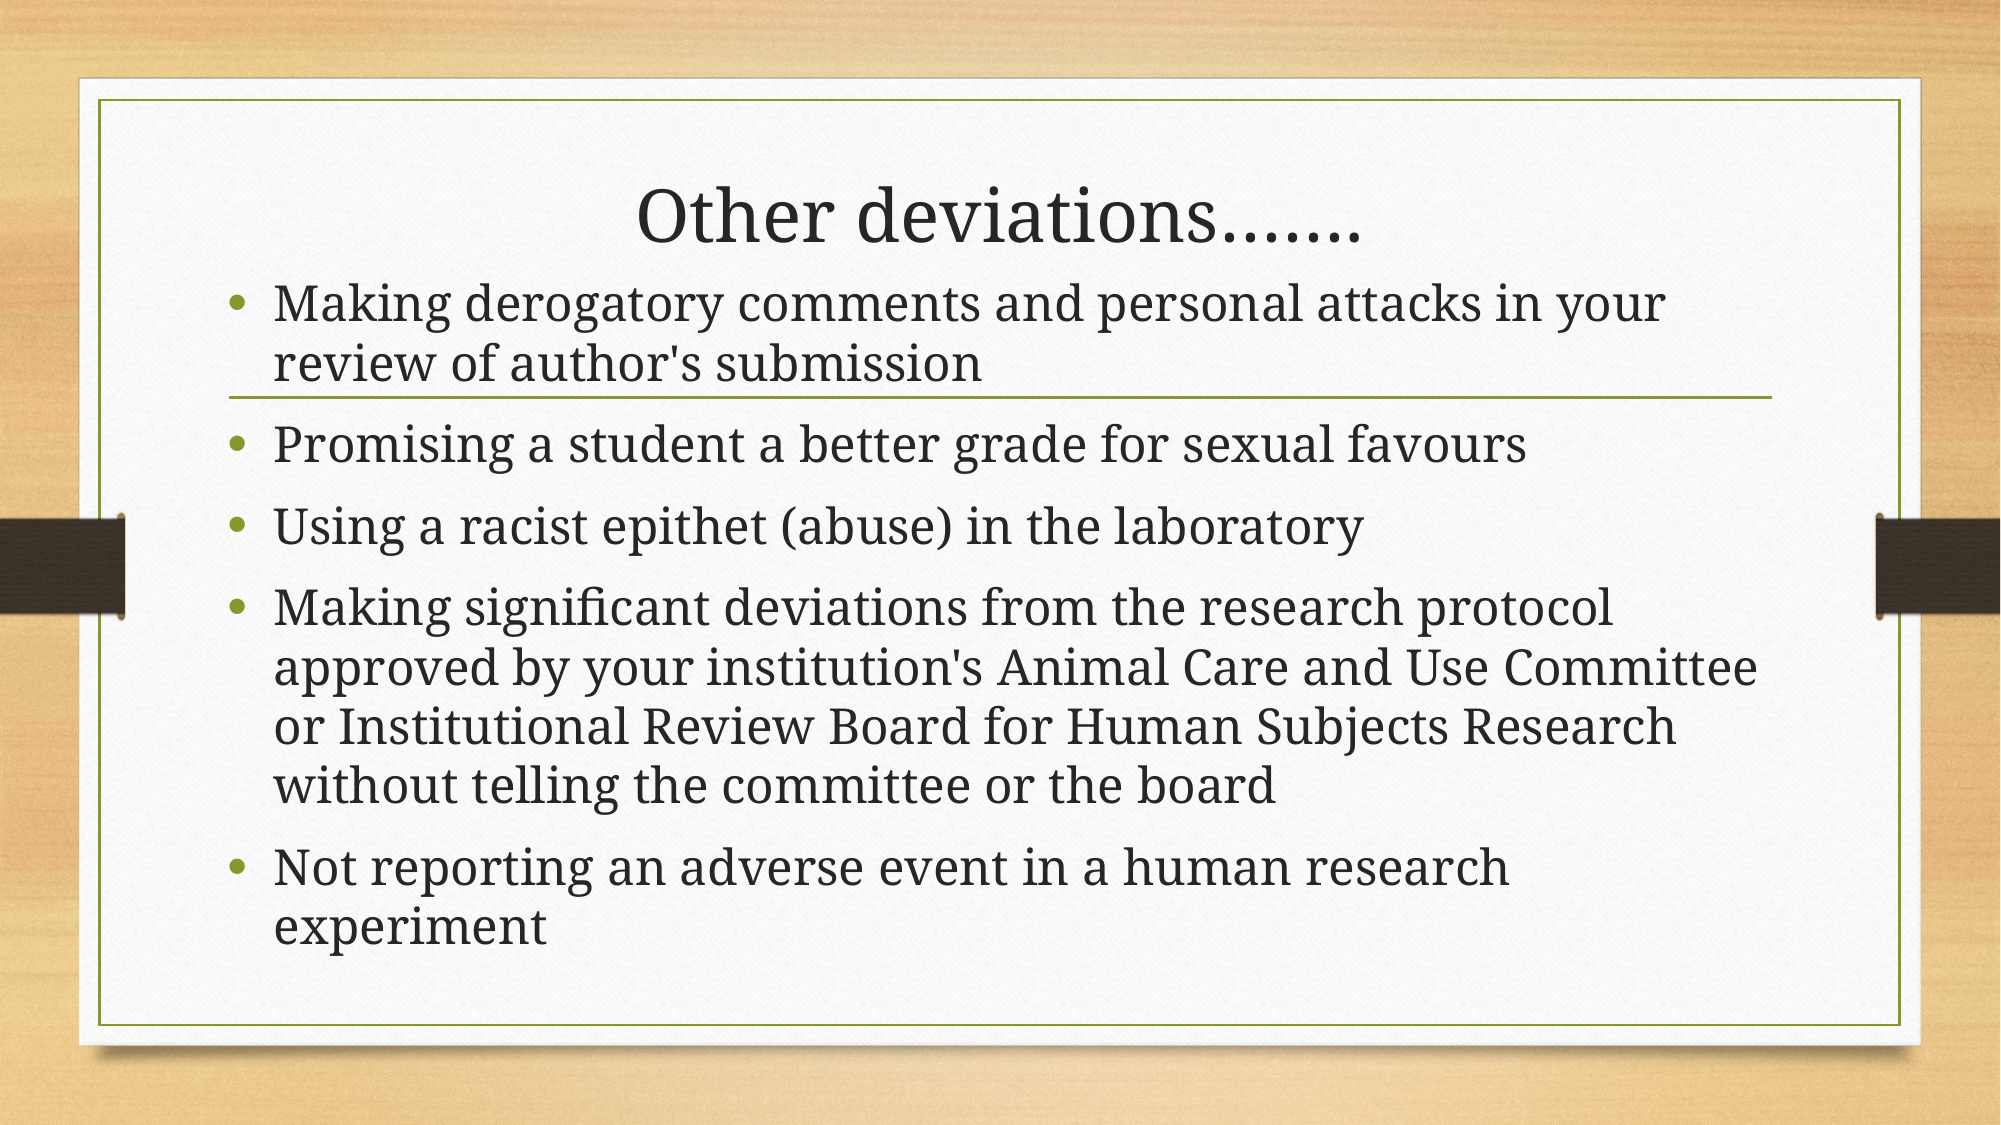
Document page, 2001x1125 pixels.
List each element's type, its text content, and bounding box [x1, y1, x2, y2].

title Other deviations……. [212, 161, 1788, 264]
list Making derogatory comments and personal attacks in your review of author's submission Promising a student a better grade for sexual favours Using a racist epithet (abuse) in the laboratory Making significant deviations from the research protocol approved by your institution's Animal Care and Use Committee or Institutional Review Board for Human Subjects Research without telling the committee or the board Not reporting an adverse event in a human research experiment [212, 264, 1788, 964]
picture [0, 0, 2001, 1125]
